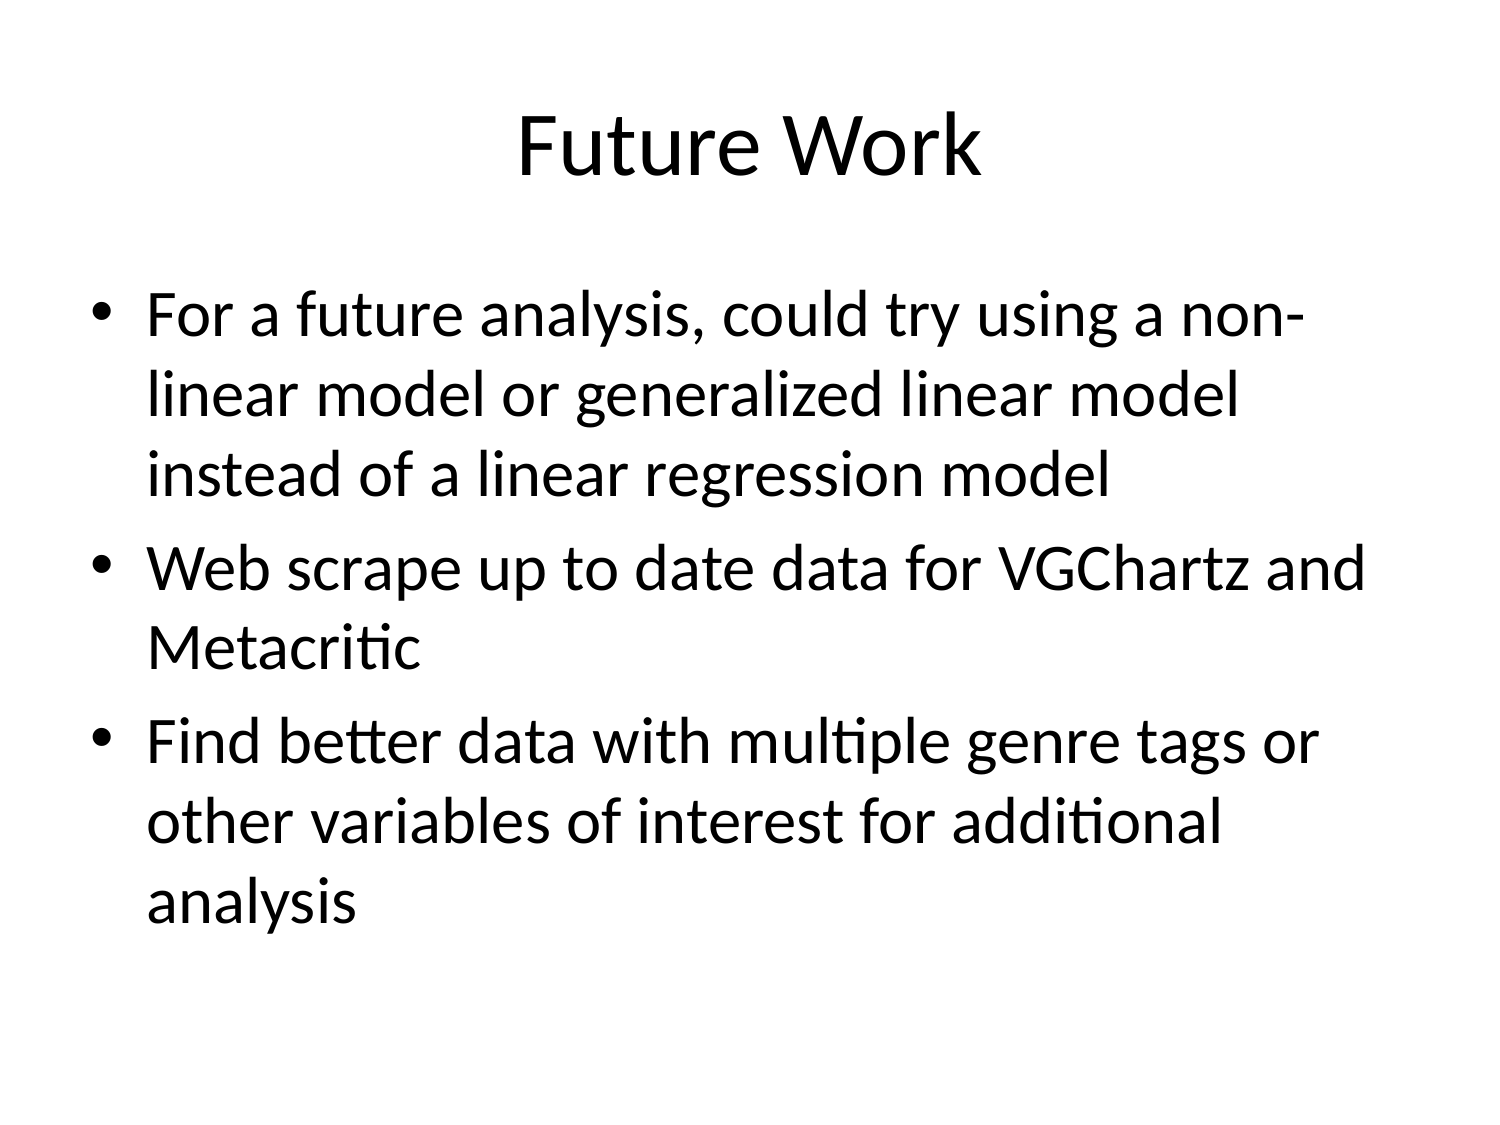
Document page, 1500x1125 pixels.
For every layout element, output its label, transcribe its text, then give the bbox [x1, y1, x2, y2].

title Future Work [75, 45, 1425, 233]
list For a future analysis, could try using a non-linear model or generalized linear model instead of a linear regression model Web scrape up to date data for VGChartz and Metacritic Find better data with multiple genre tags or other variables of interest for additional analysis [75, 262, 1425, 1005]
